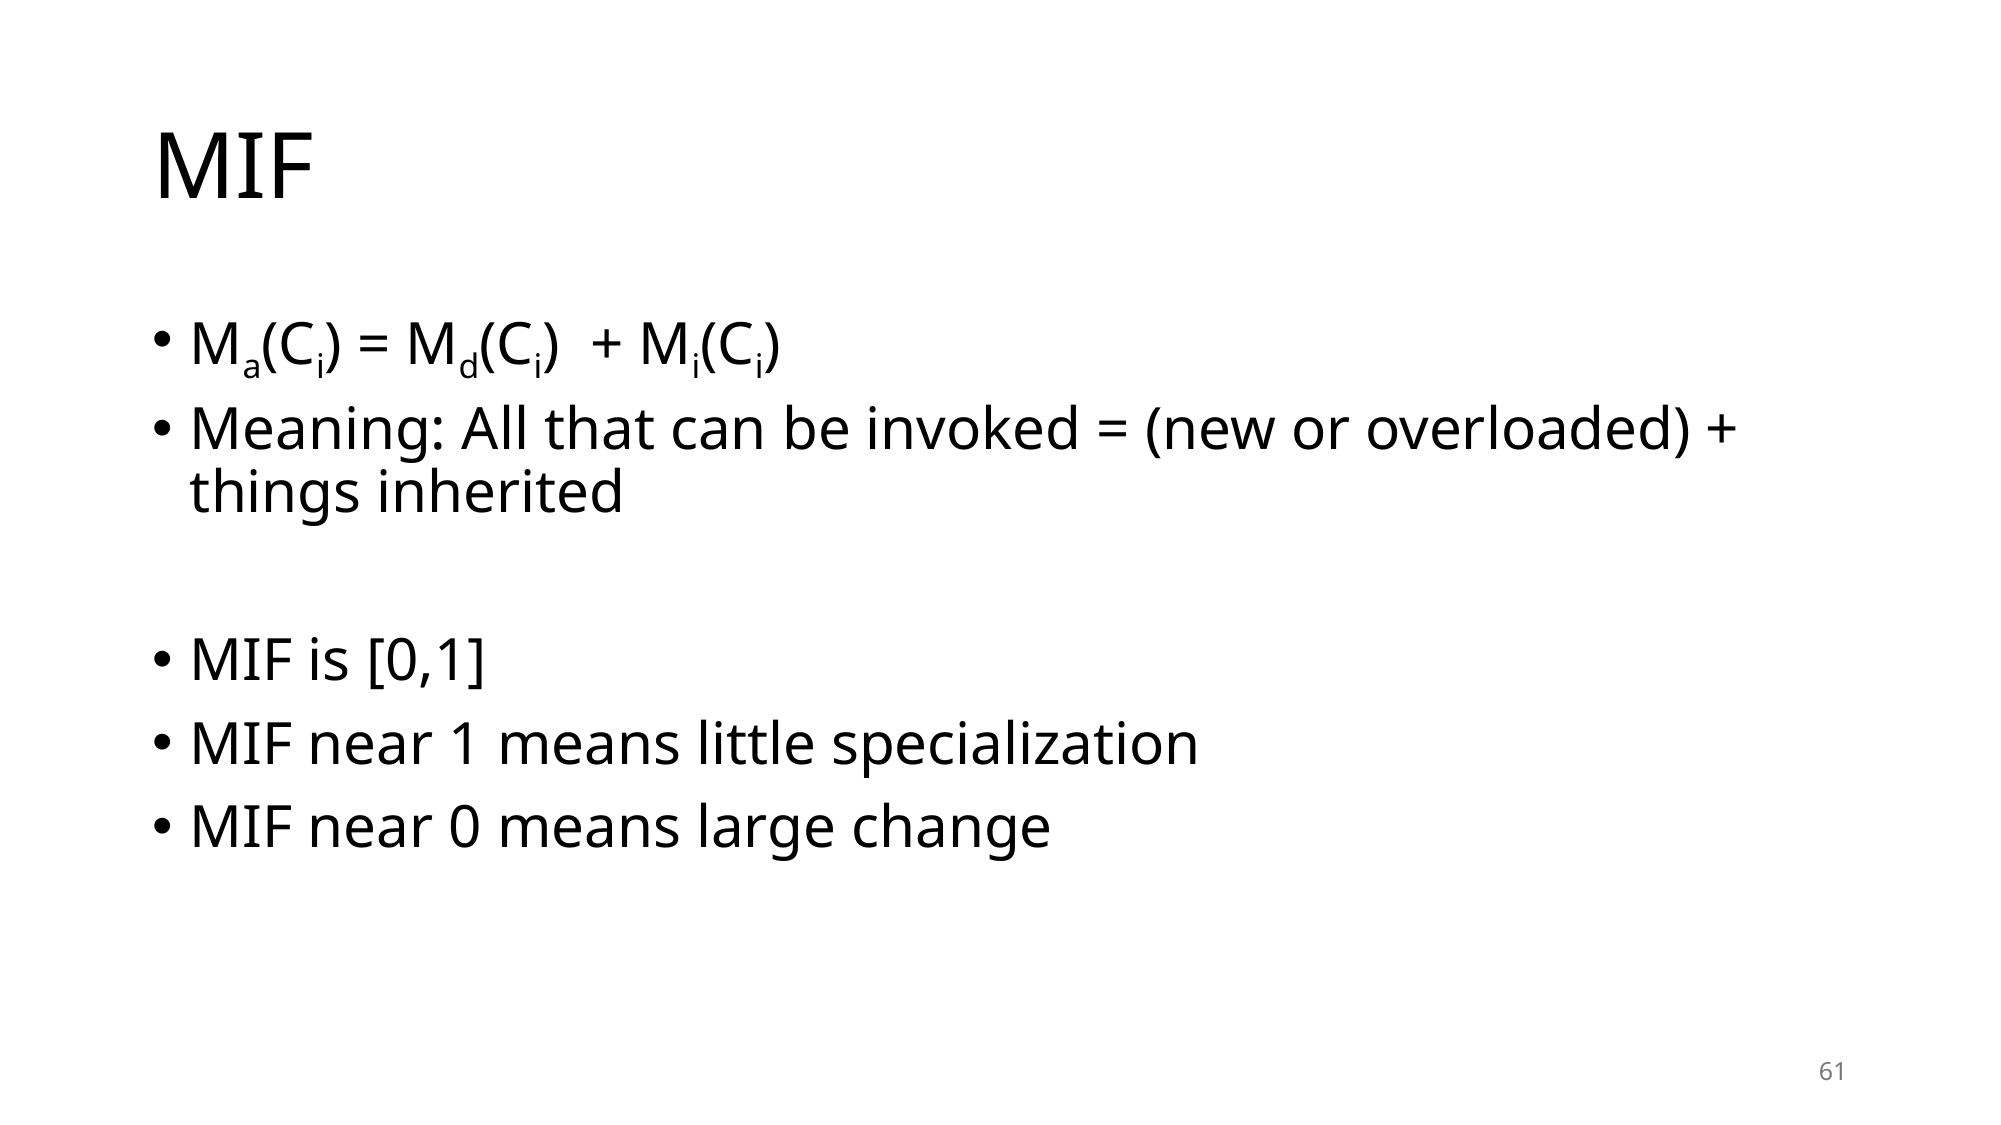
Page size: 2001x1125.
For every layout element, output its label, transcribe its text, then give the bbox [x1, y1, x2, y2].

list Ma(Ci) = Md(Ci) + Mi(Ci) Meaning: All that can be invoked = (new or overloaded) + things inherited MIF is [0,1] MIF near 1 means little specialization MIF near 0 means large change [137, 299, 1863, 1014]
title MIF [137, 59, 1863, 278]
slide_number 61 [1412, 1042, 1863, 1103]
